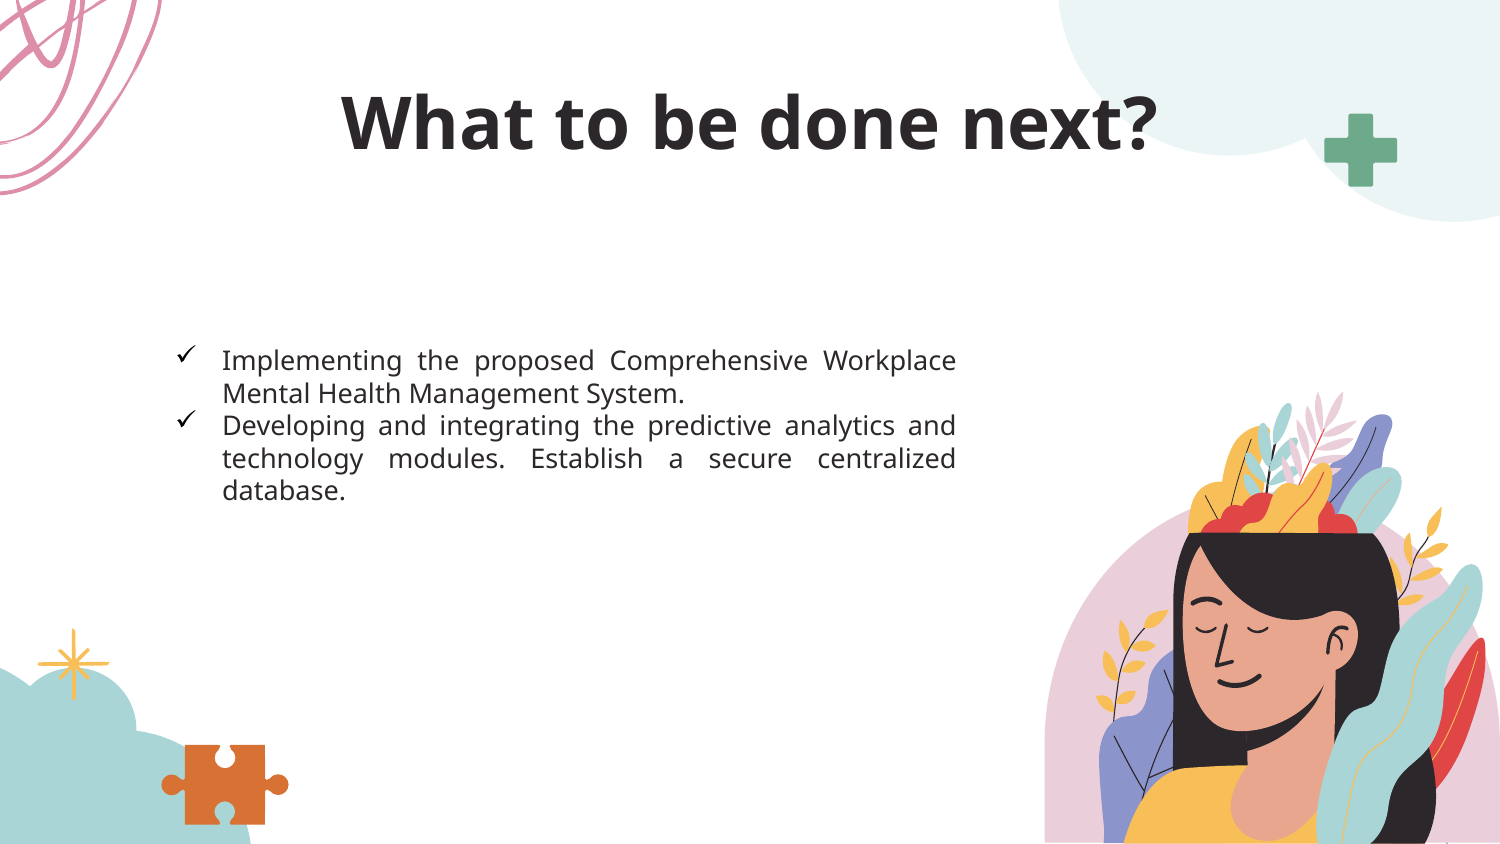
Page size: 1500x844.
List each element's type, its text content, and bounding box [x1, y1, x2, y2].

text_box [1044, 391, 1500, 844]
title What to be done next? [118, 72, 1382, 167]
text_box Implementing the proposed Comprehensive Workplace Mental Health Management System. Developing and integrating the predictive analytics and technology modules. Establish a secure centralized database. [160, 249, 972, 600]
